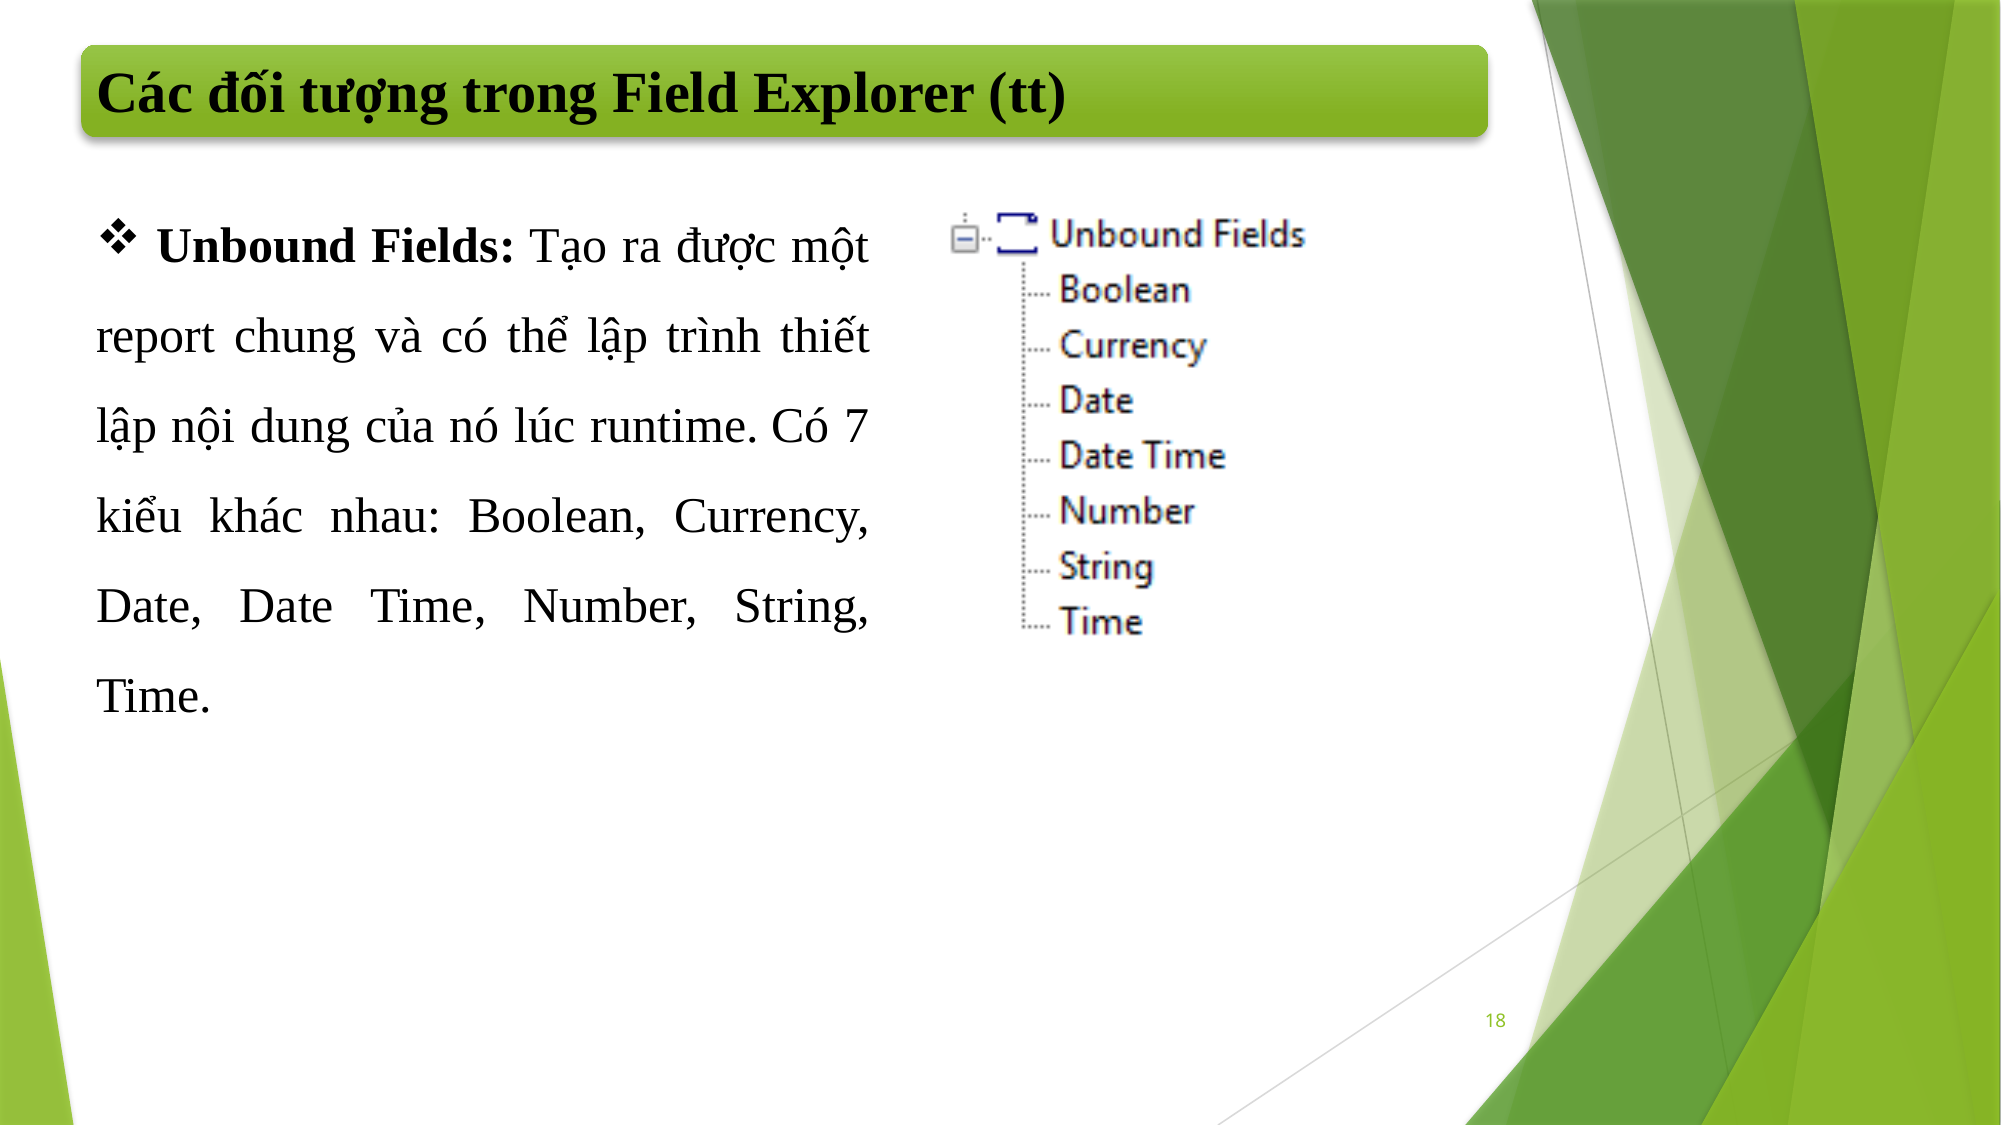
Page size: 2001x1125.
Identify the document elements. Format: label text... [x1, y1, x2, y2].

text_box [84, 44, 1489, 138]
text_box Unbound Fields: Tạo ra được một report chung và có thể lập trình thiết lập nội dung của nó lúc runtime. Có 7 kiểu khác nhau: Boolean, Currency, Date, Date Time, Number, String, Time. [81, 175, 885, 731]
text_box Các đối tượng trong Field Explorer (tt) [81, 46, 1123, 131]
slide_number 18 [1409, 991, 1522, 1051]
picture [939, 211, 1466, 701]
